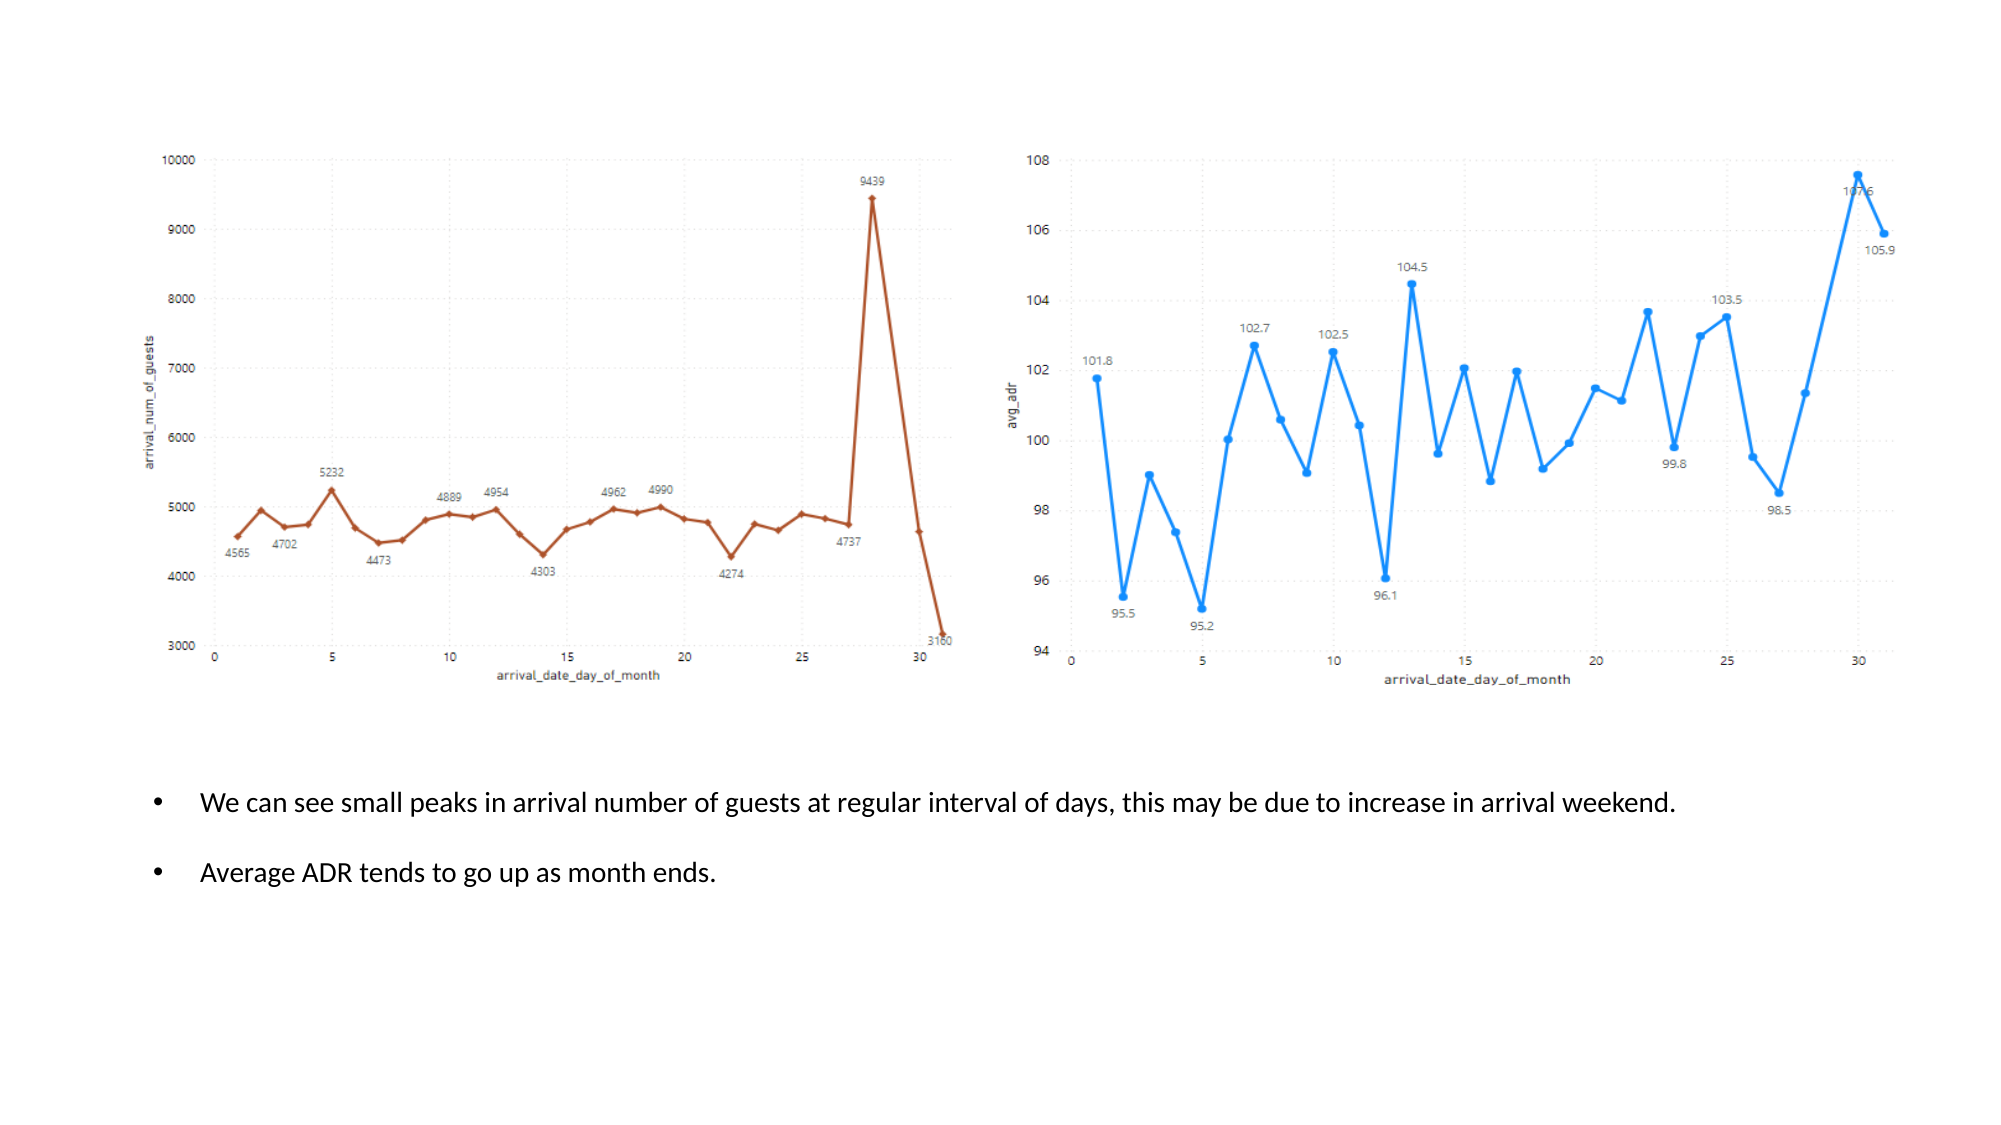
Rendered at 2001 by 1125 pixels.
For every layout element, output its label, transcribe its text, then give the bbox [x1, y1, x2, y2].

picture [999, 147, 1897, 687]
text_box We can see small peaks in arrival number of guests at regular interval of days, this may be due to increase in arrival weekend. Average ADR tends to go up as month ends. [138, 776, 1862, 896]
picture [138, 147, 954, 687]
